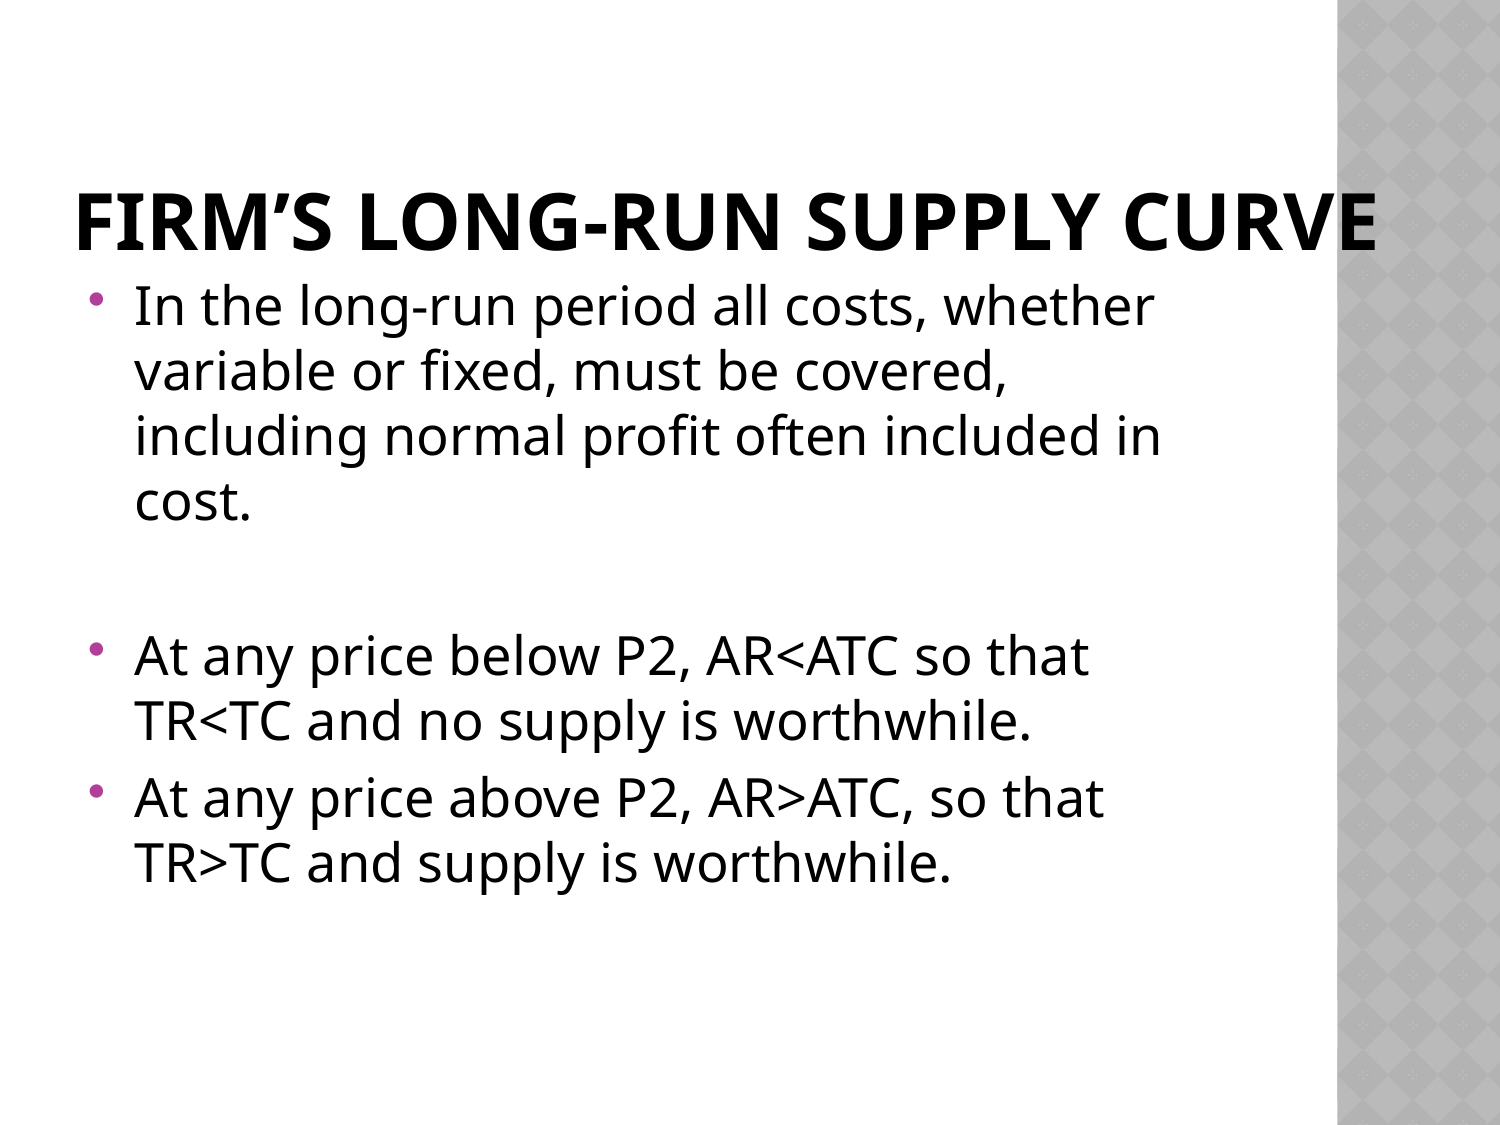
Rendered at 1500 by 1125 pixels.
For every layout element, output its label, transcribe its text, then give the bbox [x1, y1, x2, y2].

title Firm’s long-run supply curve [64, 126, 1471, 266]
list In the long-run period all costs, whether variable or fixed, must be covered, including normal profit often included in cost. At any price below P2, AR<ATC so that TR<TC and no supply is worthwhile. At any price above P2, AR>ATC, so that TR>TC and supply is worthwhile. [75, 264, 1263, 1059]
